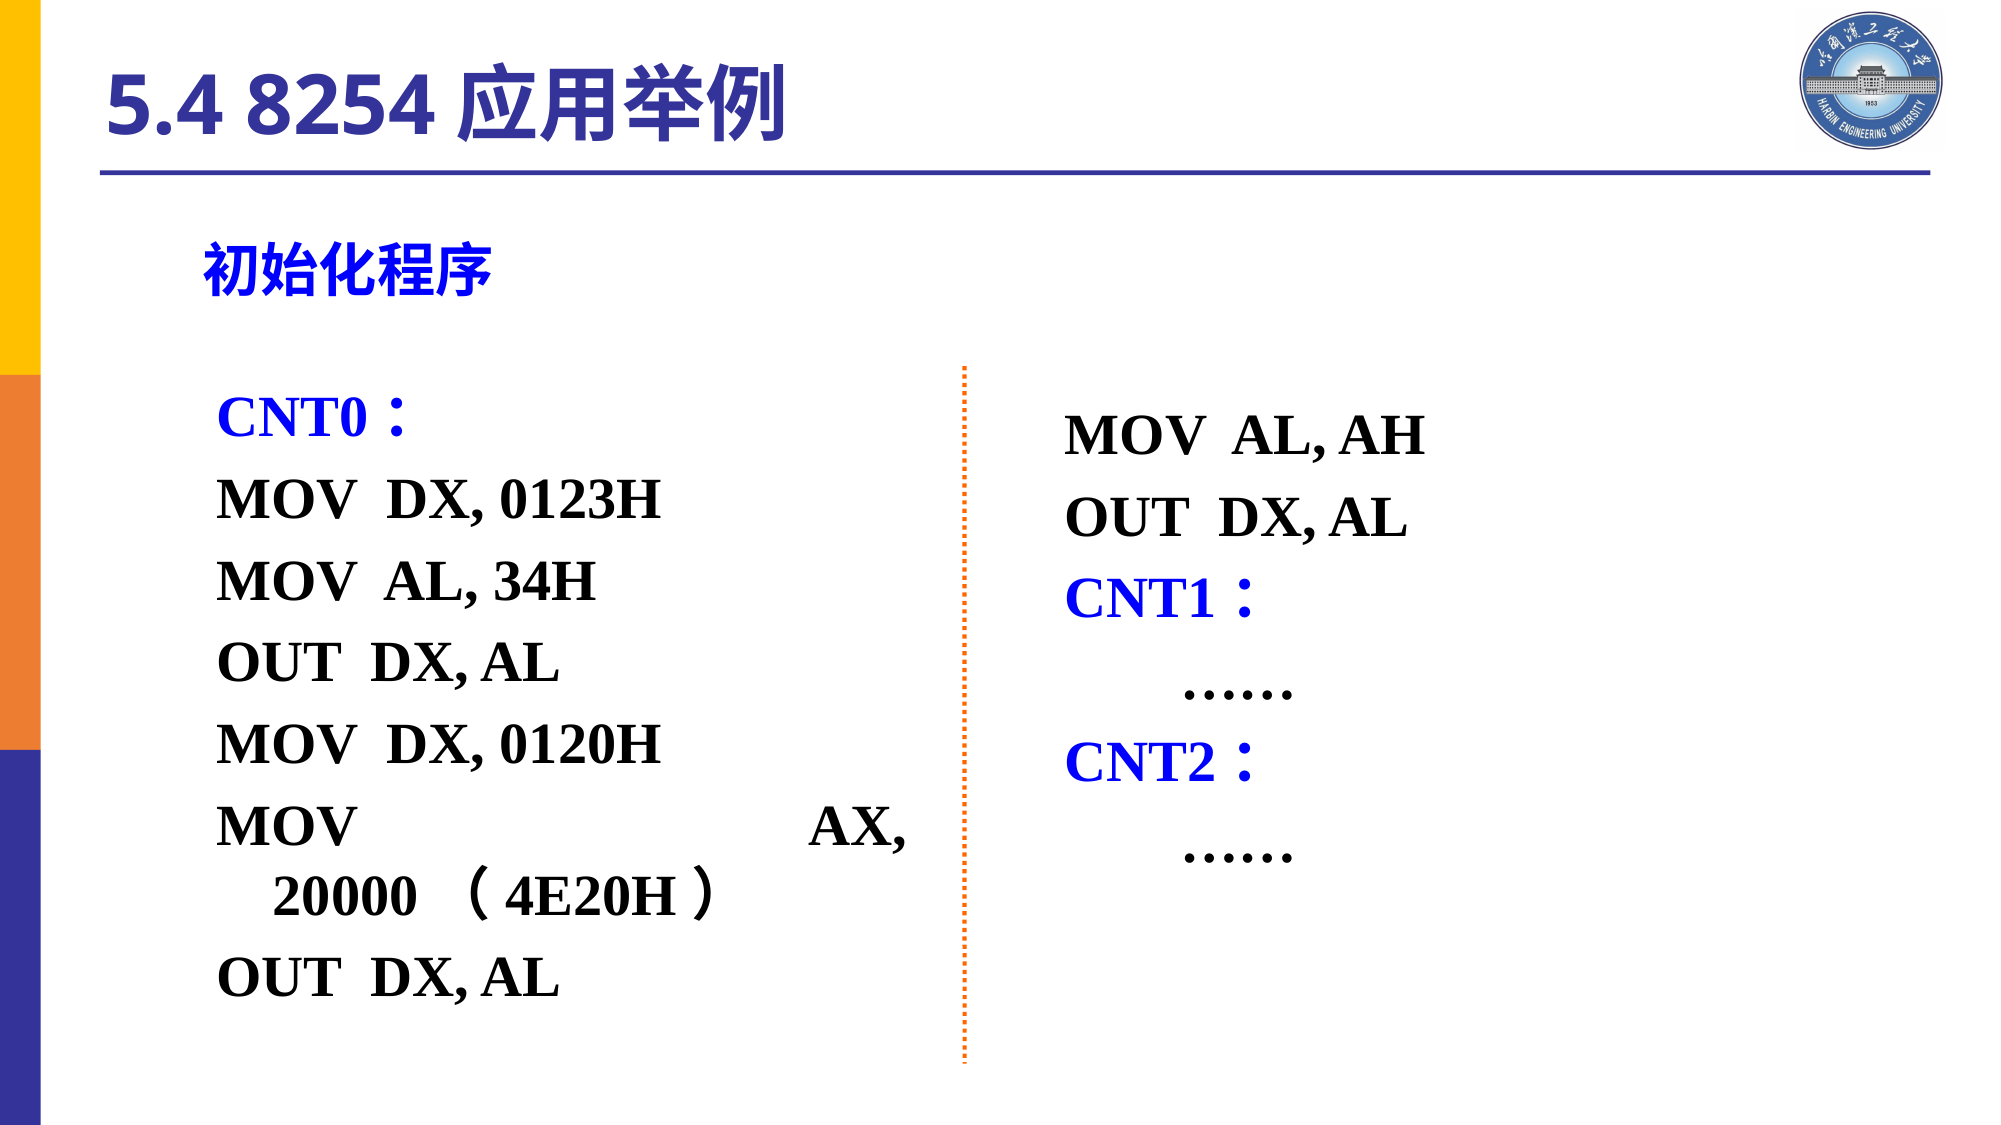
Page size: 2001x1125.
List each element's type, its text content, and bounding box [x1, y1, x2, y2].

text_box CNT0： MOV DX, 0123H MOV AL, 34H OUT DX, AL MOV DX, 0120H MOV AX, 20000（4E20H） OUT DX, AL [201, 370, 922, 1047]
text_box 5.4 8254应用举例 [90, 42, 1578, 173]
text_box MOV AL, AH OUT DX, AL CNT1： …… CNT2： …… [1049, 388, 1650, 1064]
text_box 初始化程序 [187, 225, 509, 311]
picture [1538, 9, 1979, 165]
